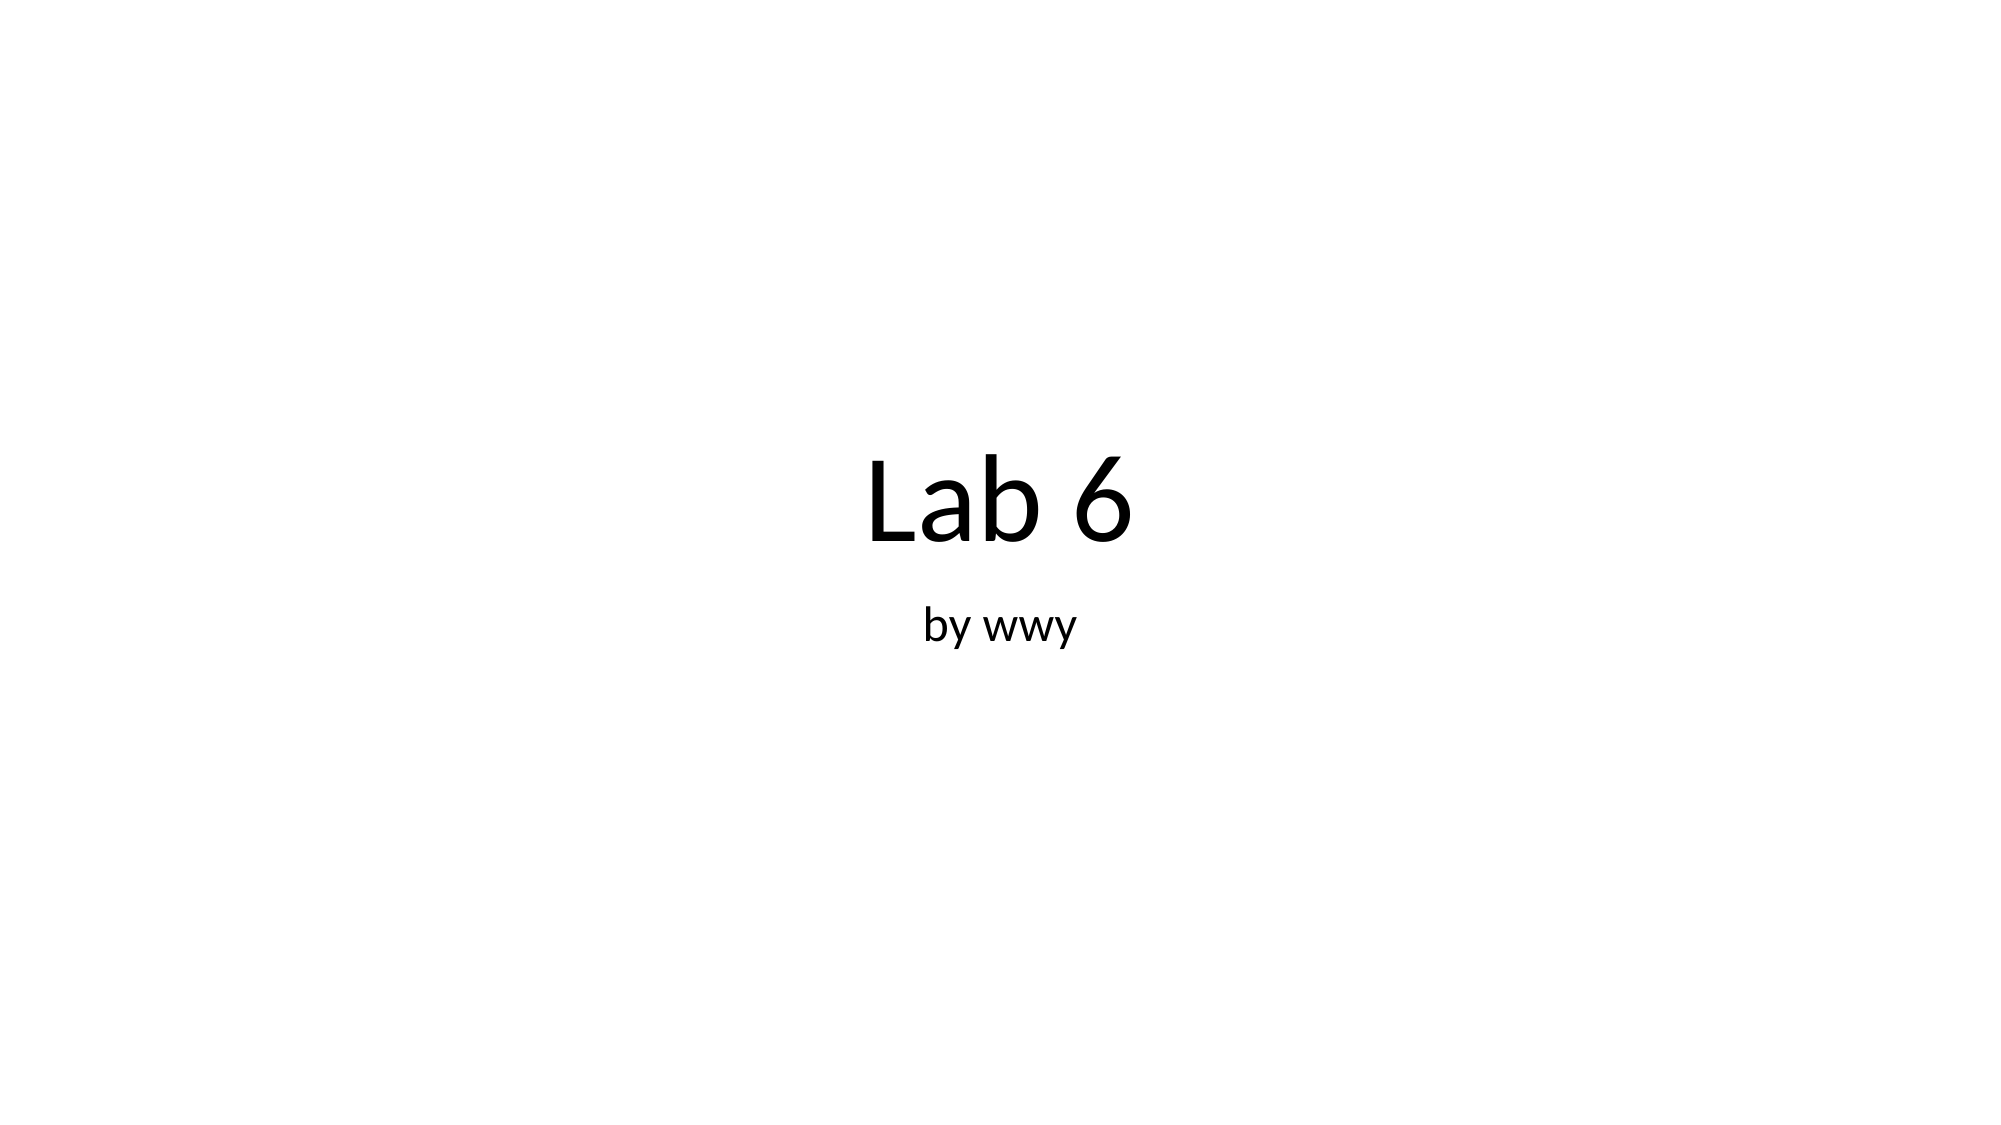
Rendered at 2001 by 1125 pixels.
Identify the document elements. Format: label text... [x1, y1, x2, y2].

subtitle by wwy [249, 590, 1750, 863]
title Lab 6 [249, 184, 1750, 576]
